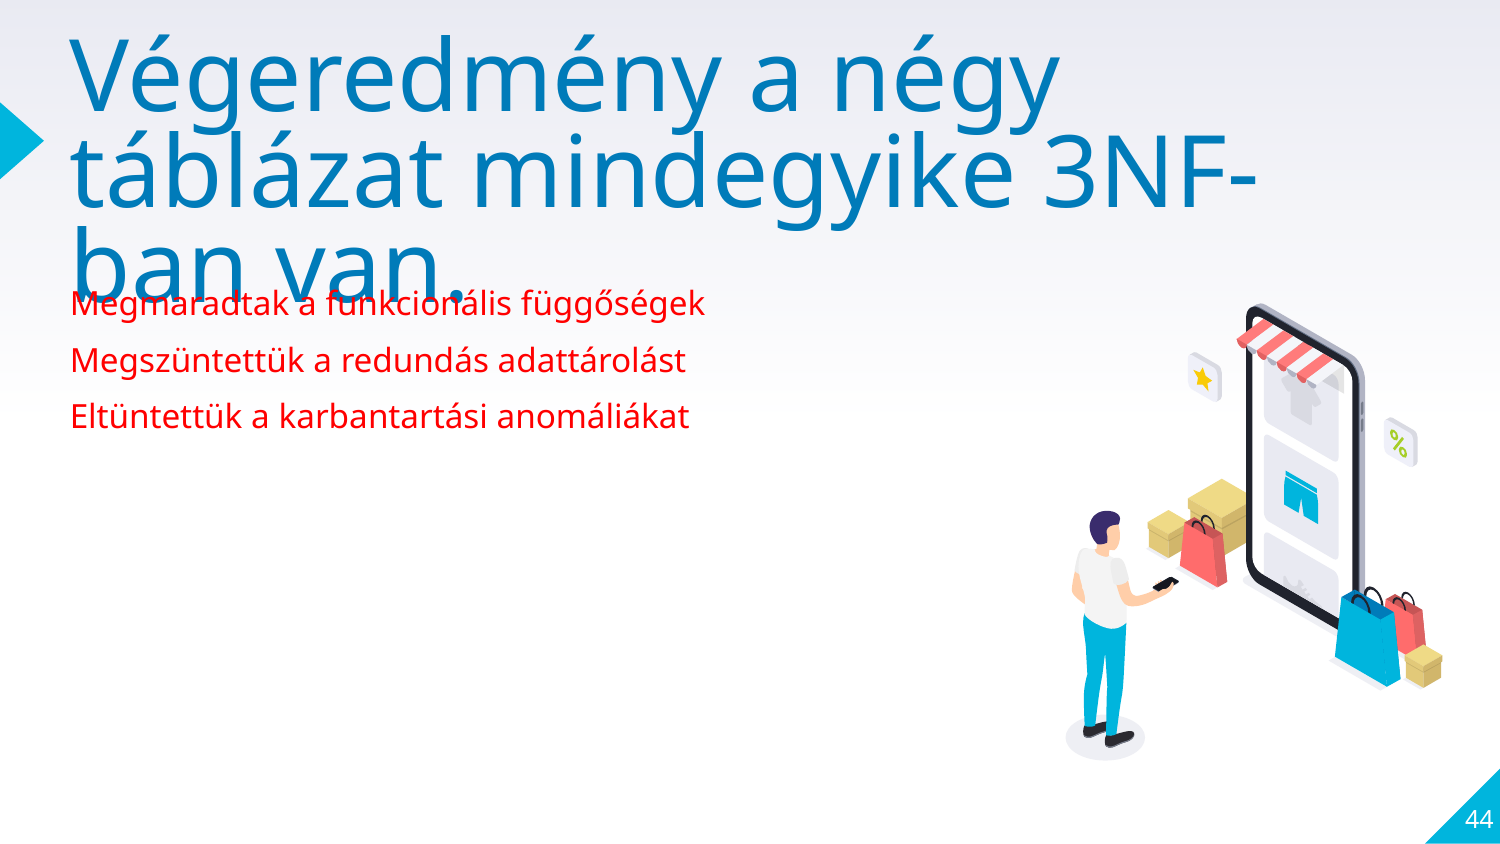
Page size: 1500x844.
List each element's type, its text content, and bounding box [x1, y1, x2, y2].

text_box Megmaradtak a funkcionális függőségek Megszüntettük a redundás adattárolást Eltüntettük a karbantartási anomáliákat [69, 278, 1027, 432]
slide_number 44 [1418, 760, 1494, 838]
title Végeredmény a négy táblázat mindegyike 3NF-ban van. [69, 34, 1422, 213]
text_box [1065, 303, 1443, 761]
